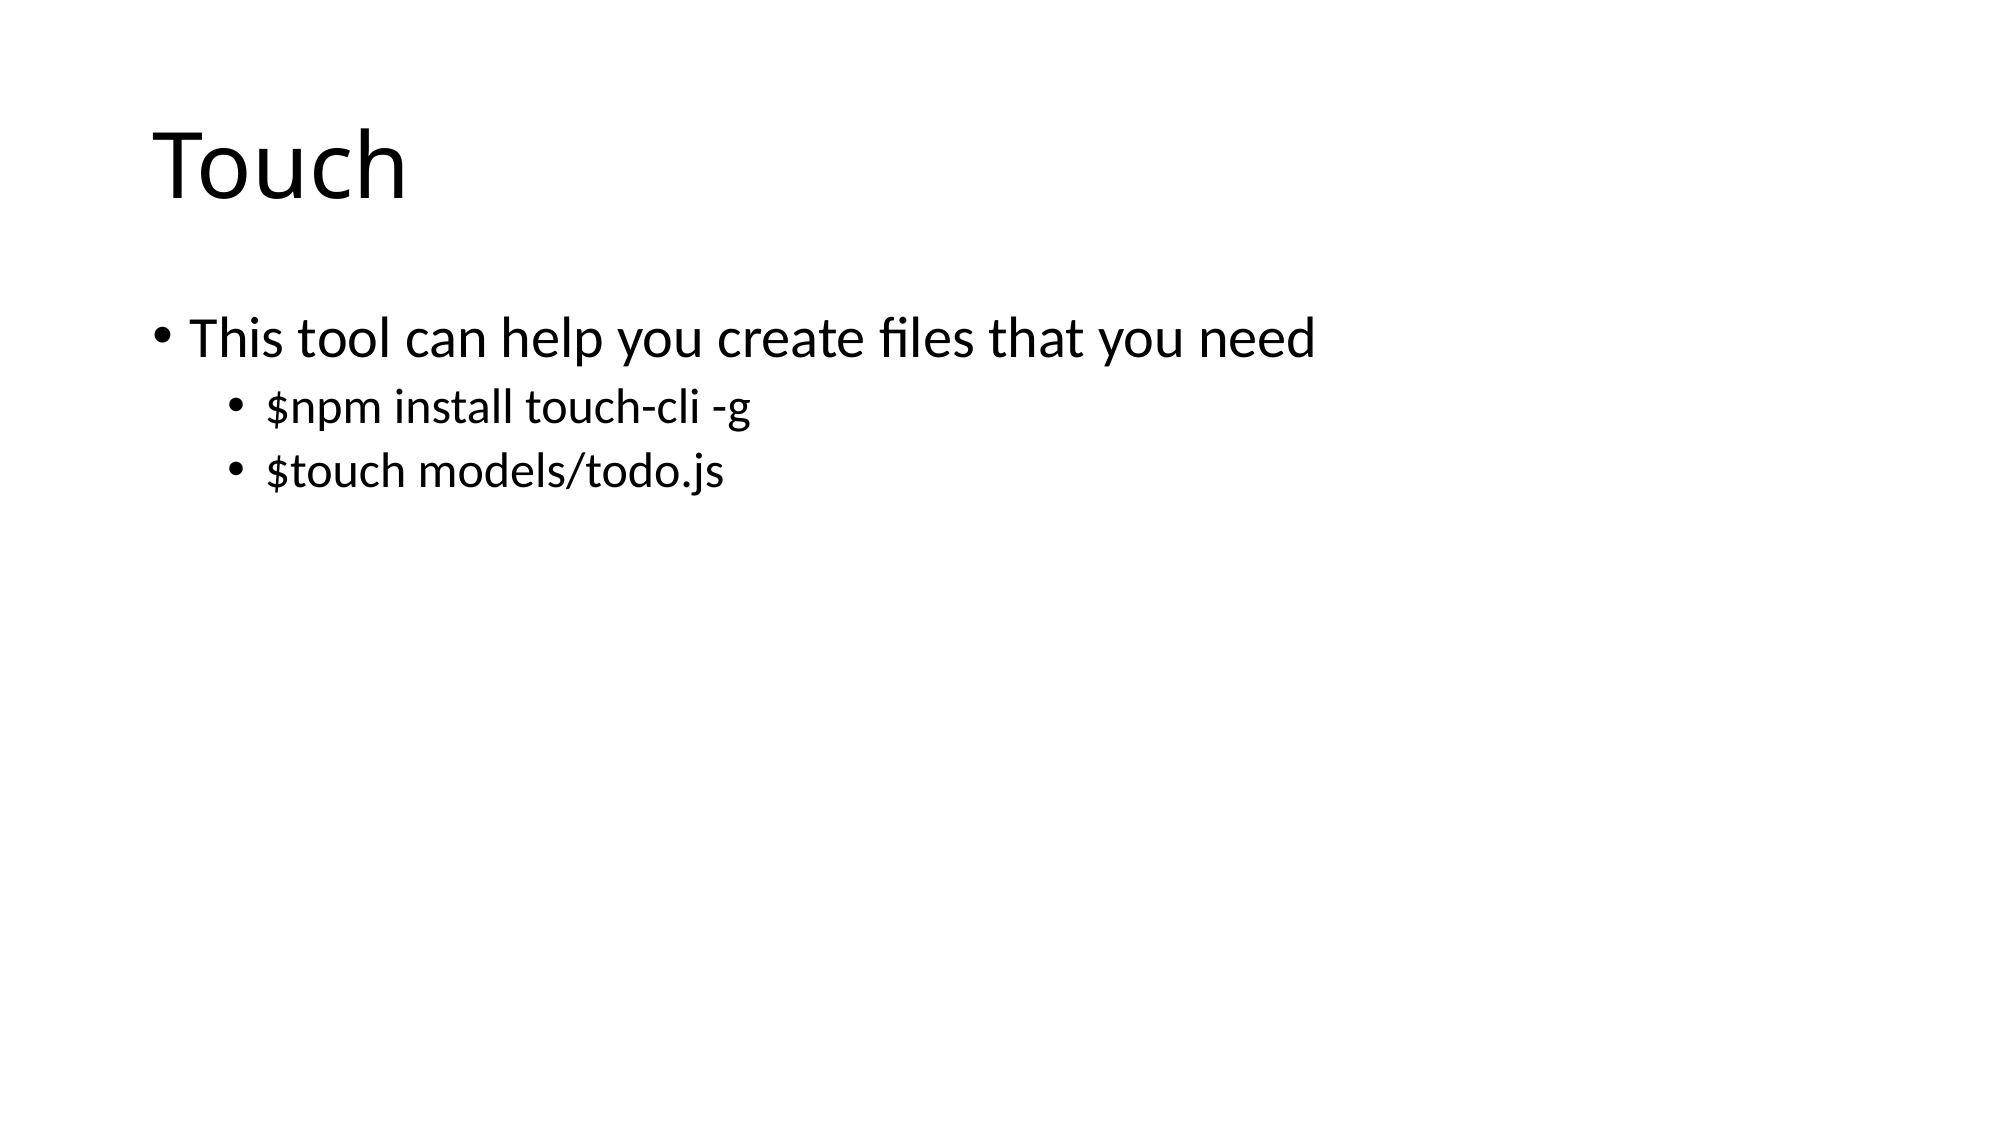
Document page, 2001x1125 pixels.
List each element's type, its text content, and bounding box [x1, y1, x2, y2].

title Touch [137, 59, 1863, 278]
list This tool can help you create files that you need $npm install touch-cli -g $touch models/todo.js [137, 299, 1863, 1014]
